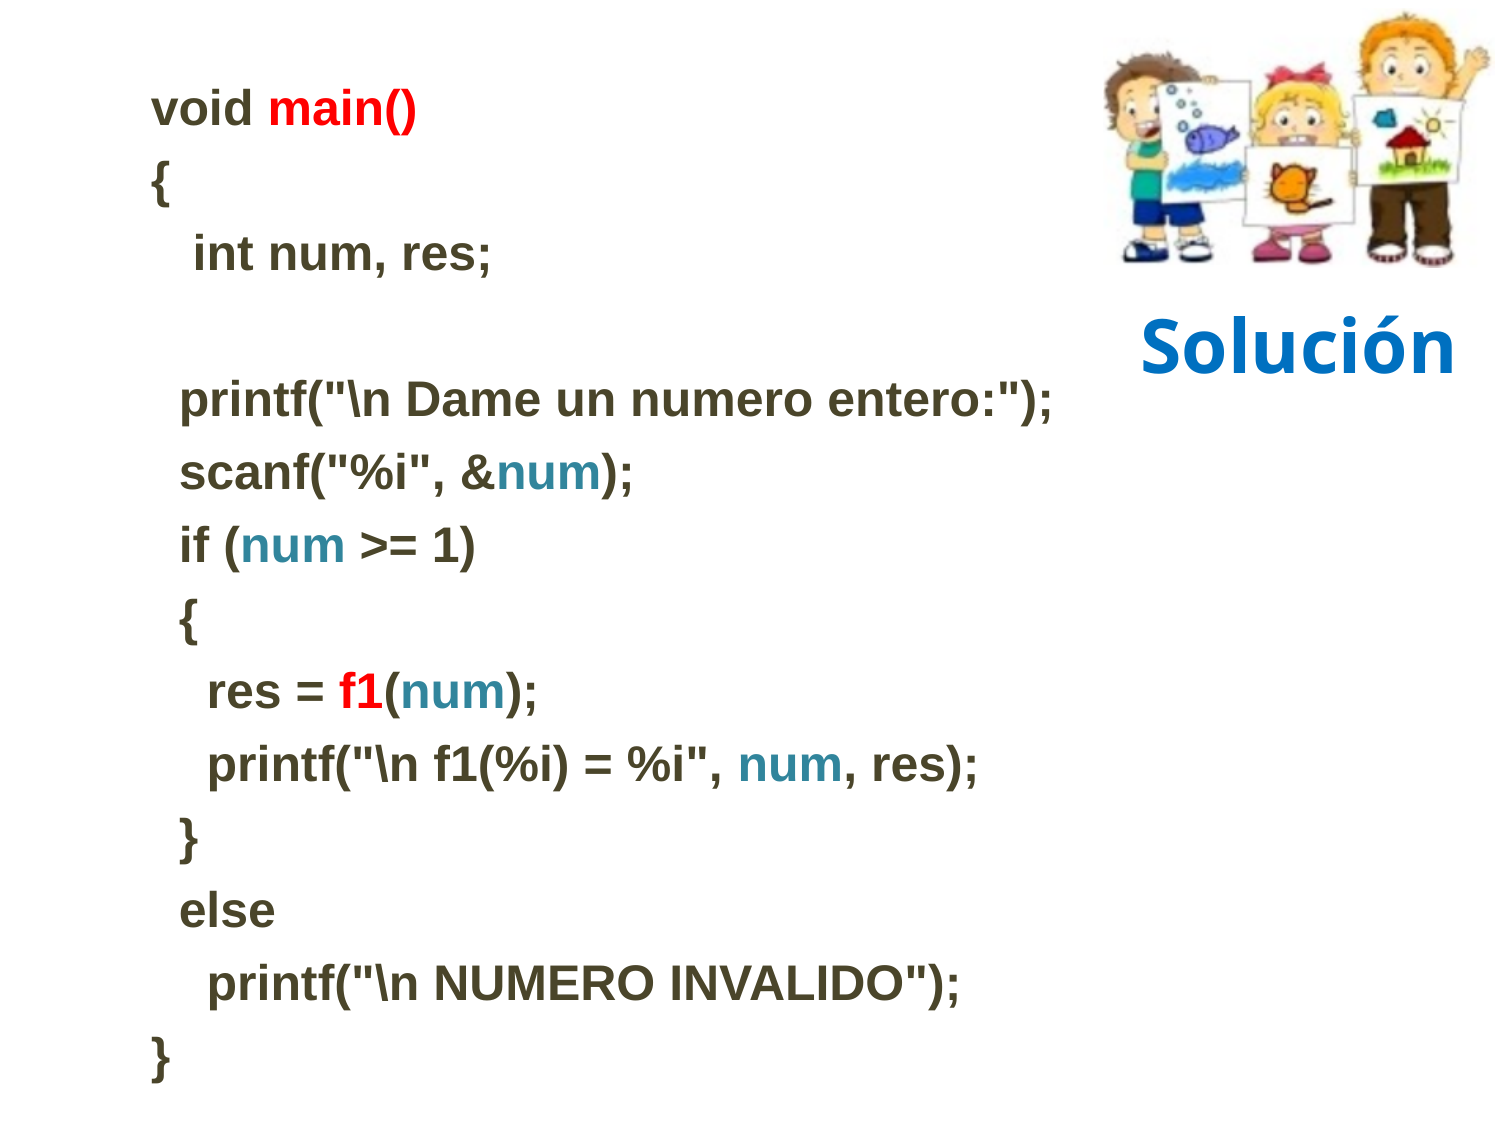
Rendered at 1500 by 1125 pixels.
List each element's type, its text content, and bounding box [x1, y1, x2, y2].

list void main() { int num, res; printf("\n Dame un numero entero:"); scanf("%i", &num); if (num >= 1) { res = f1(num); printf("\n f1(%i) = %i", num, res); } else printf("\n NUMERO INVALIDO"); } [135, 54, 1424, 1071]
picture [1103, 8, 1495, 268]
text_box Solución [1103, 278, 1495, 409]
